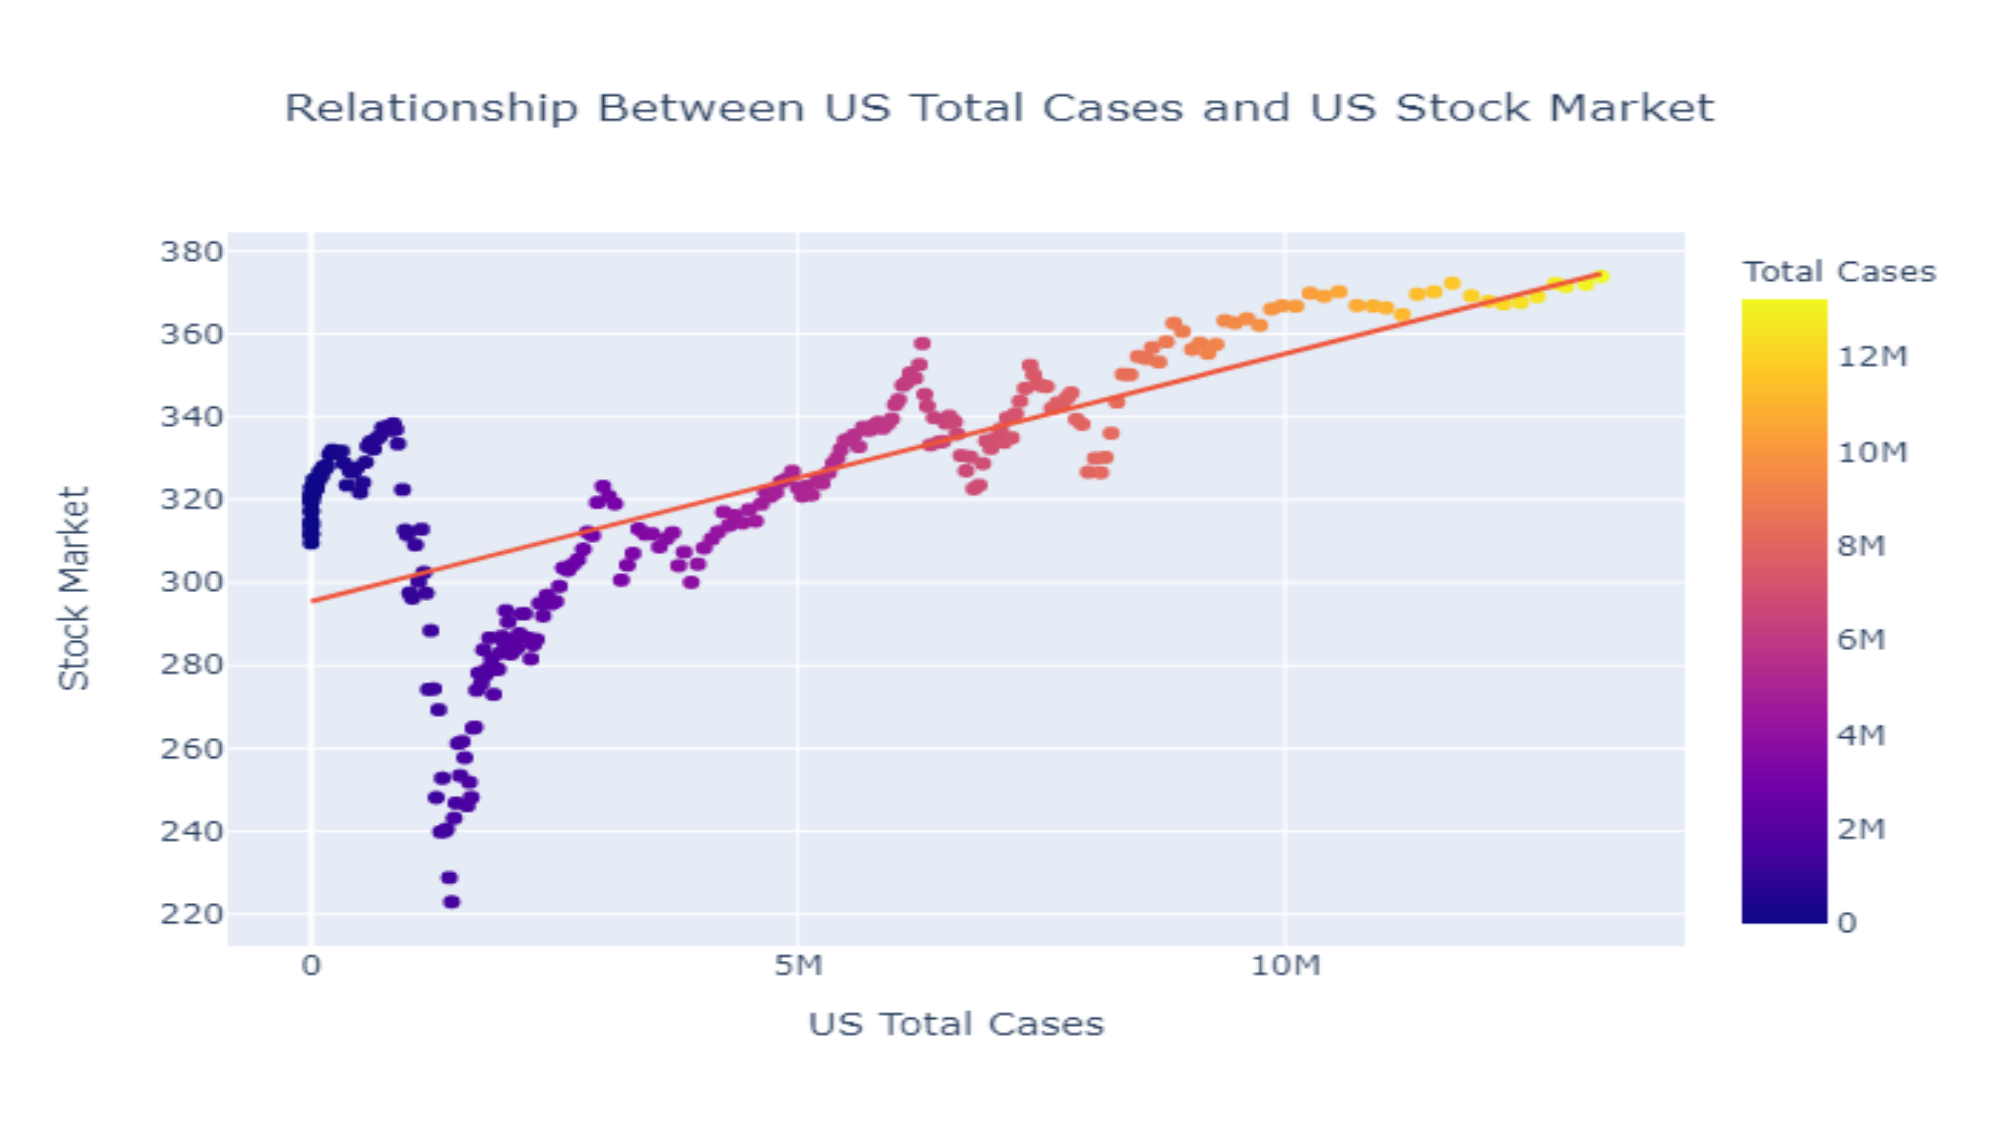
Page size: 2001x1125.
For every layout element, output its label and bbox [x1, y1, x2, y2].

list [0, 10, 2000, 1125]
